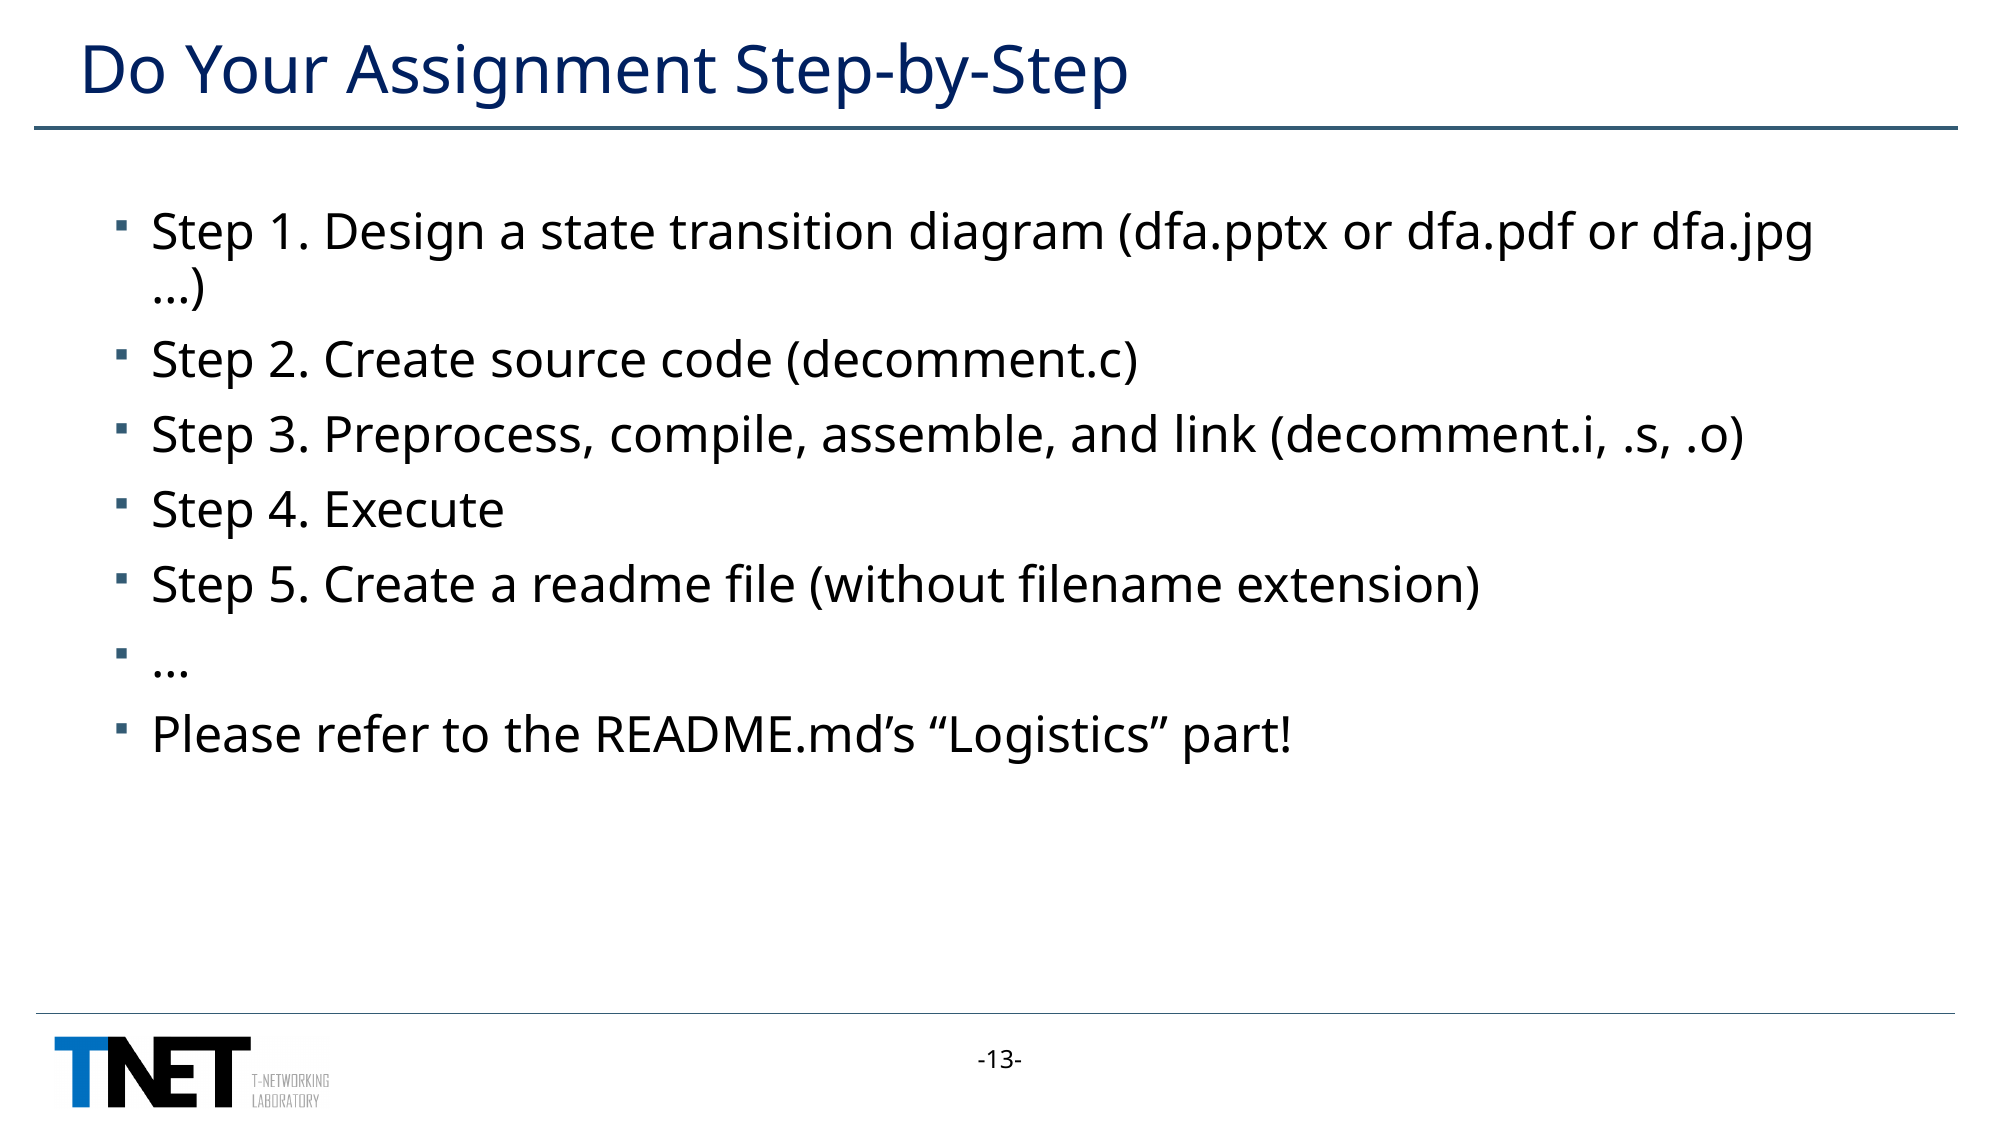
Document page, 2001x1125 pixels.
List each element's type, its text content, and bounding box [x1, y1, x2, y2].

slide_number -13- [774, 1036, 1225, 1097]
list Step 1. Design a state transition diagram (dfa.pptx or dfa.pdf or dfa.jpg …) Step 2. Create source code (decomment.c) Step 3. Preprocess, compile, assemble, and link (decomment.i, .s, .o) Step 4. Execute Step 5. Create a readme file (without filename extension) … Please refer to the README.md’s “Logistics” part! [98, 198, 1891, 956]
title Do Your Assignment Step-by-Step [64, 28, 1960, 123]
picture [54, 1036, 330, 1109]
